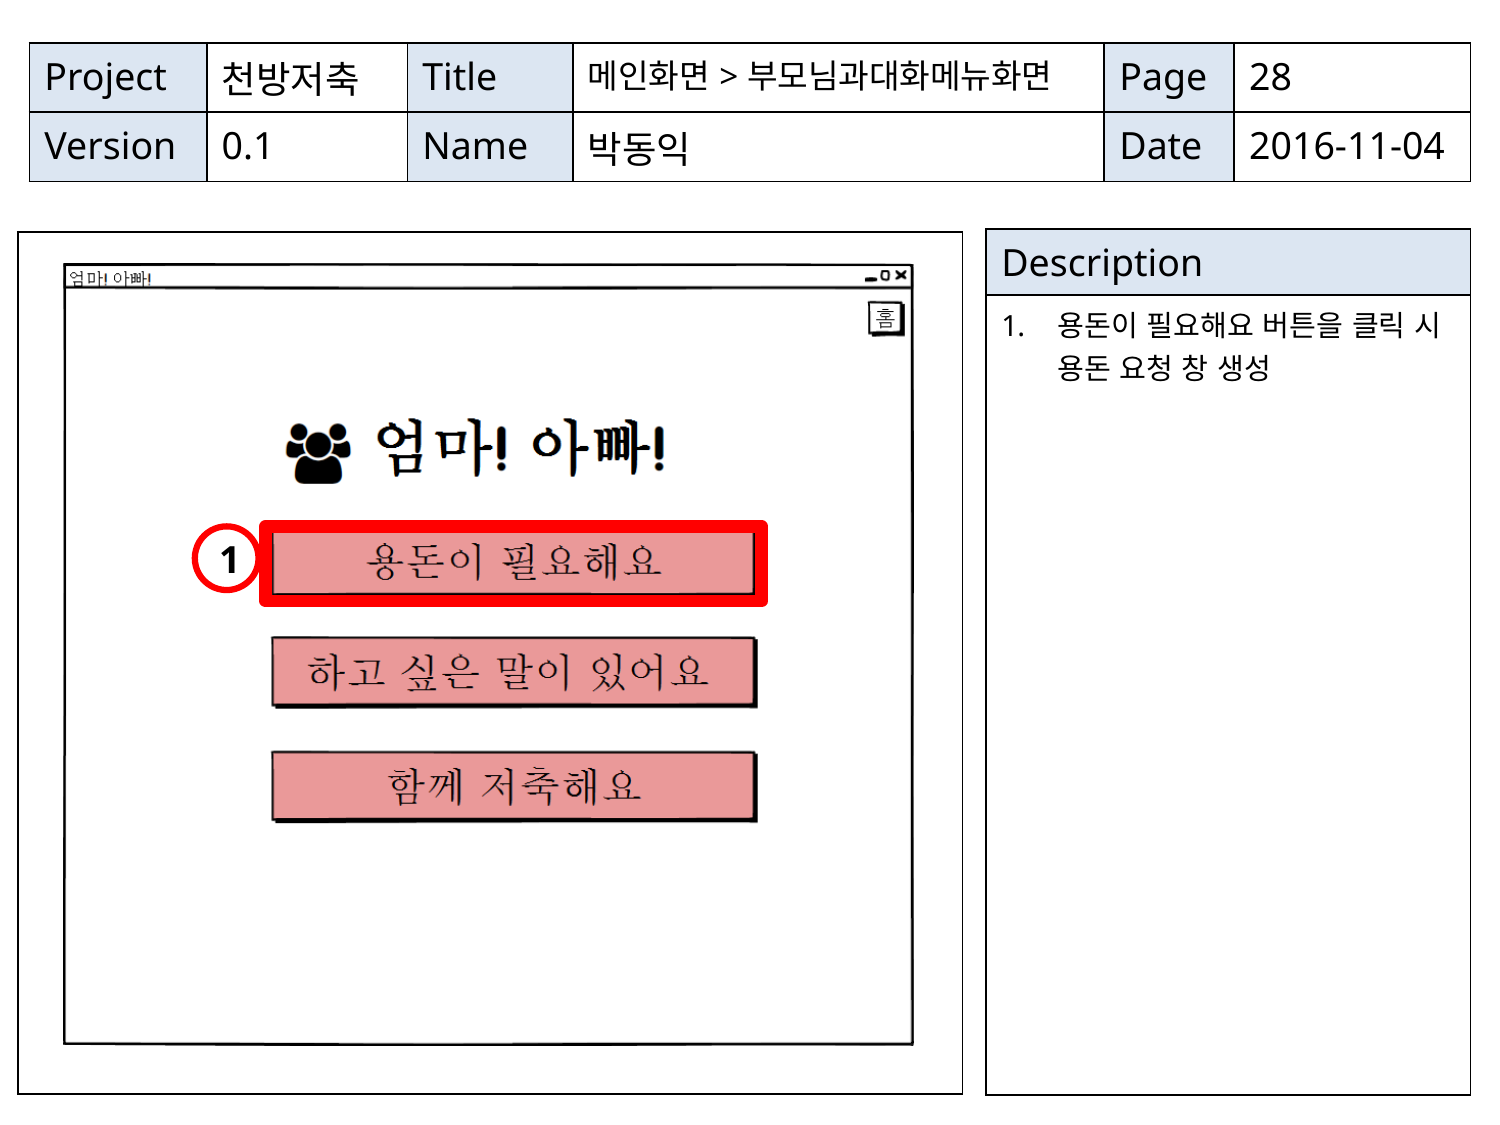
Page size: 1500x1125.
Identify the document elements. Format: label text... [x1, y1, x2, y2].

table_header 천방저축 [208, 44, 407, 111]
table_cell Date [1105, 113, 1233, 181]
table_cell Version [30, 113, 206, 181]
table_header [19, 233, 962, 1093]
table_cell 용돈이 필요해요 버튼을 클릭 시 용돈 요청 창 생성 [987, 296, 1470, 1094]
table_header Project [30, 44, 206, 111]
table_header Page [1105, 44, 1233, 111]
table_header 메인화면>부모님과대화메뉴화면 [574, 44, 1103, 111]
table_cell 2016-11-04 [1235, 113, 1470, 181]
table_cell 0.1 [208, 113, 407, 181]
table_header Title [408, 44, 572, 111]
table_header Description [987, 230, 1470, 294]
table_cell 박동익 [574, 113, 1103, 181]
picture [63, 263, 915, 1046]
table_cell Name [408, 113, 572, 181]
table_header 28 [1235, 44, 1470, 111]
